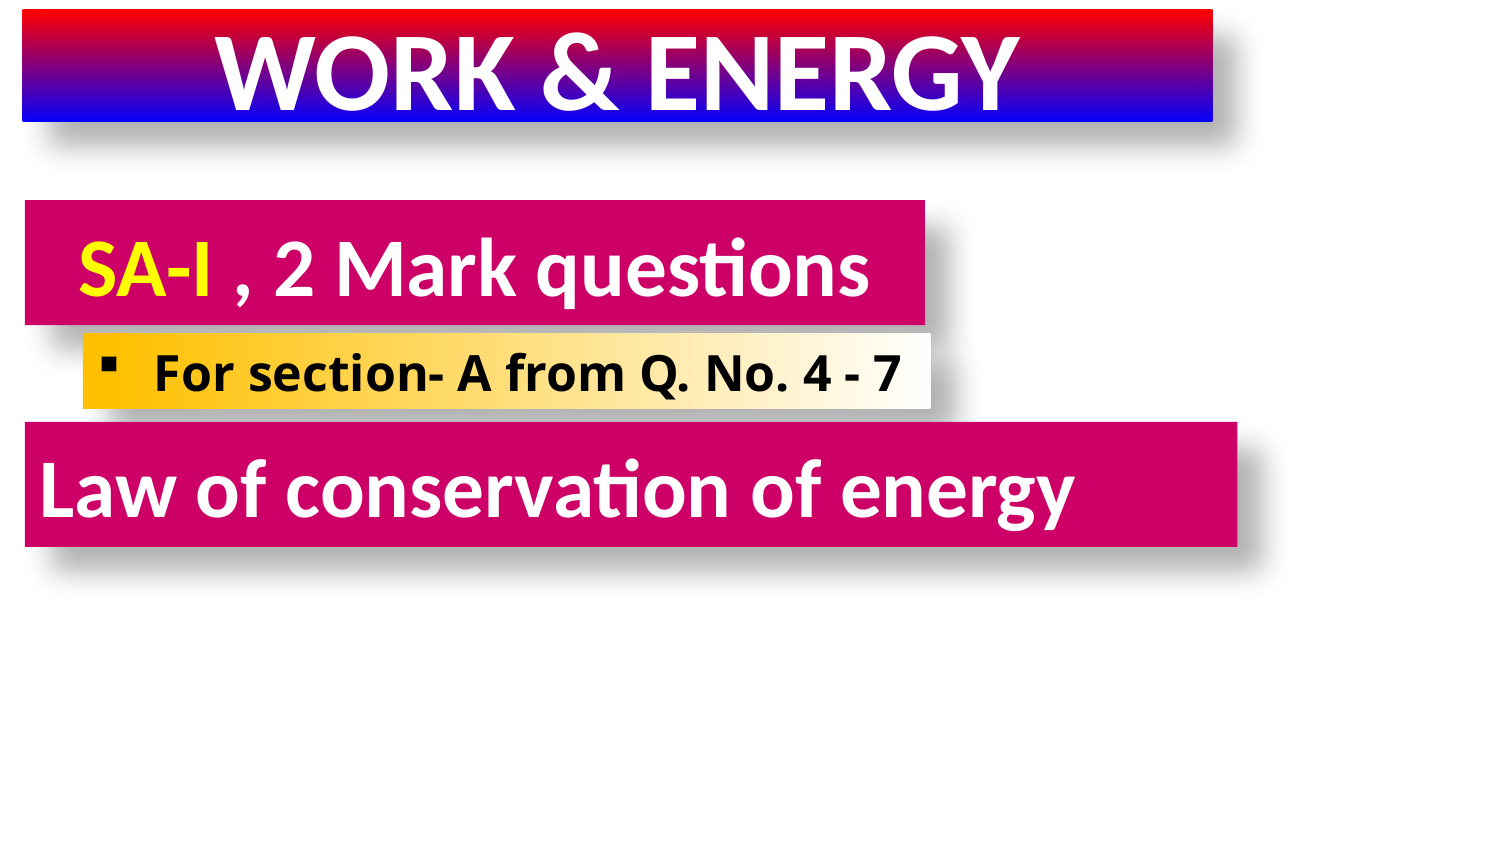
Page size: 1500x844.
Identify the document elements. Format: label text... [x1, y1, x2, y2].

text_box For section- A from Q. No. 4 - 7 [82, 333, 931, 409]
text_box WORK & ENERGY [21, 7, 1214, 124]
text_box Law of conservation of energy [23, 420, 1239, 549]
text_box SA-I , 2 Mark questions [23, 198, 927, 327]
